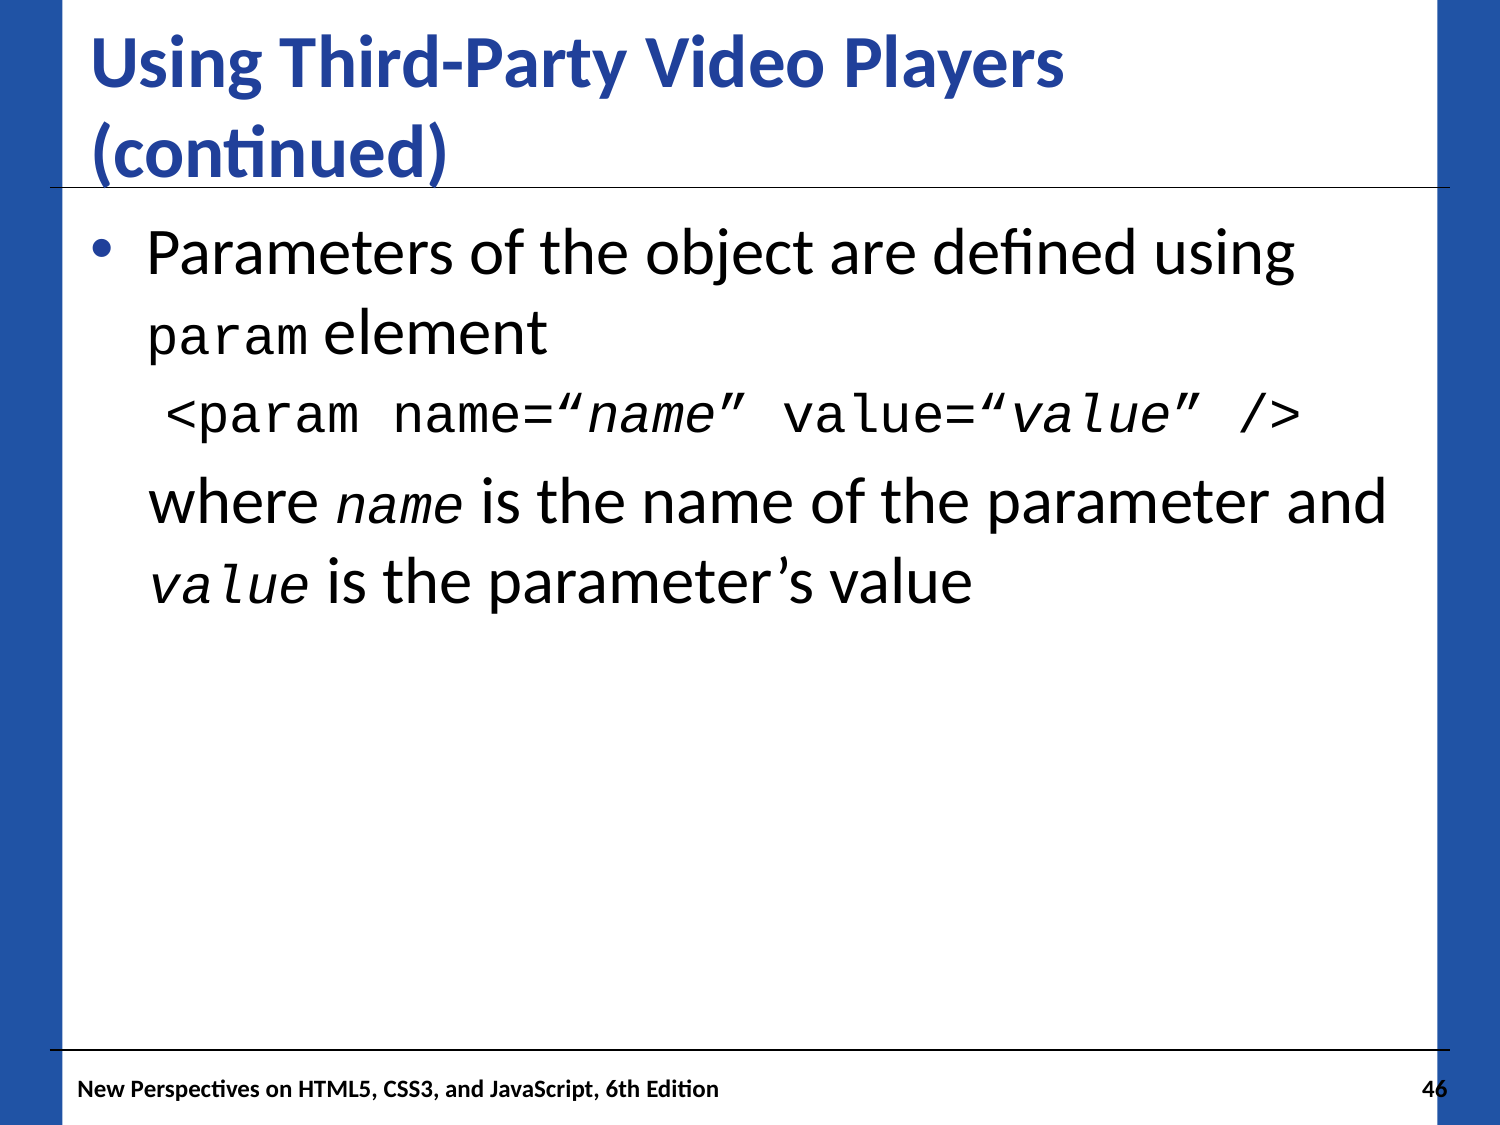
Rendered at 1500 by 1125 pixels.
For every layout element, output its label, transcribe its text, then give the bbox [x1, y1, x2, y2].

title Using Third-Party Video Players (continued) [74, 24, 1438, 181]
footer New Perspectives on HTML5, CSS3, and JavaScript, 6th Edition [62, 1050, 1413, 1125]
slide_number 46 [1413, 1050, 1463, 1125]
list Parameters of the object are defined using param element <param name=“name” value=“value” /> where name is the name of the parameter and value is the parameter’s value [74, 199, 1438, 1006]
